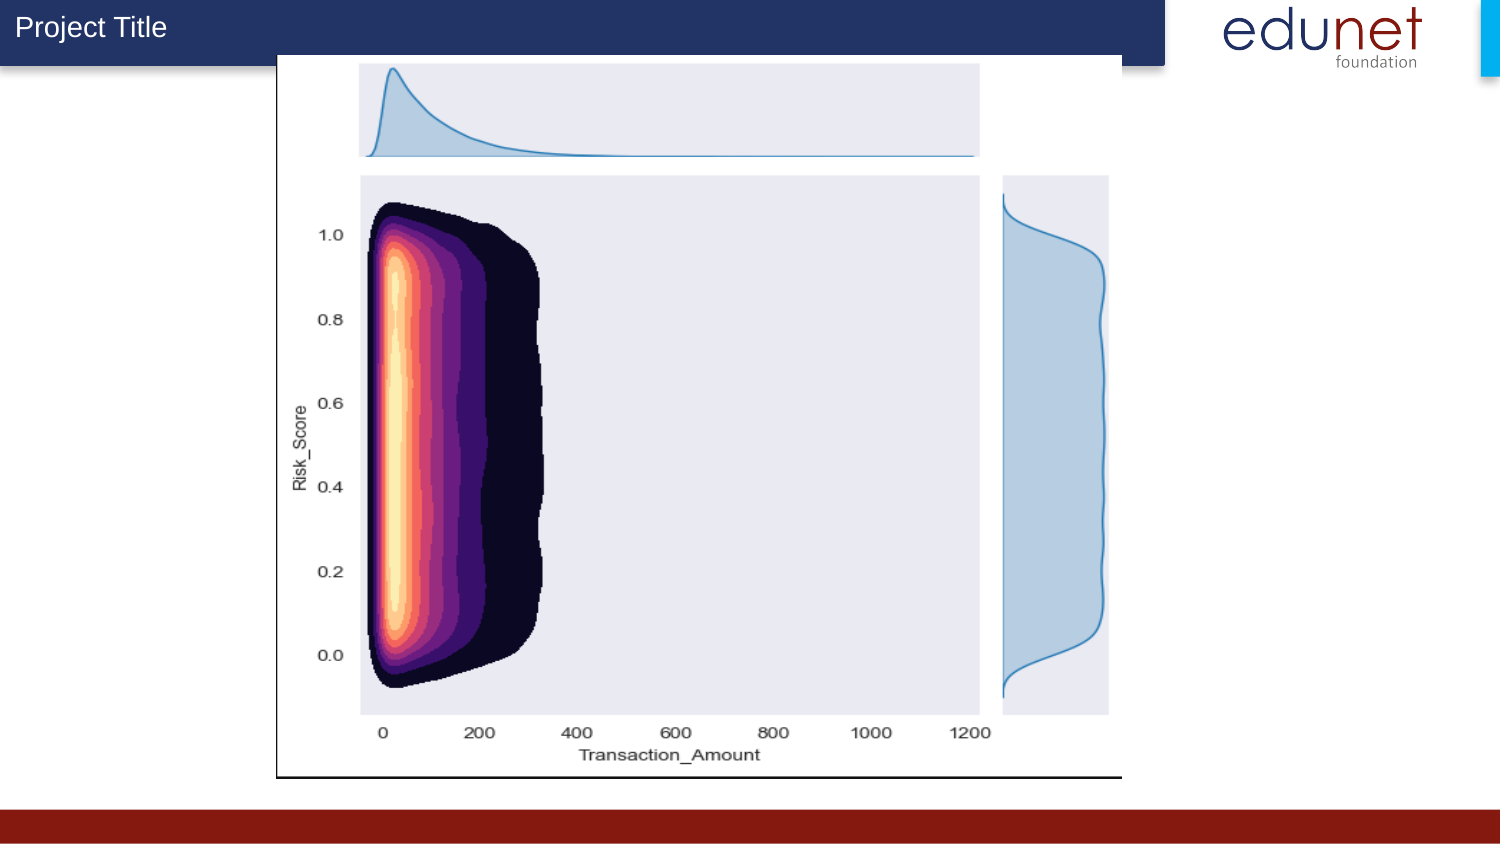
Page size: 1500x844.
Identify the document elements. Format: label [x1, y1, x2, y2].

picture [275, 55, 1122, 779]
picture [1219, 4, 1424, 72]
